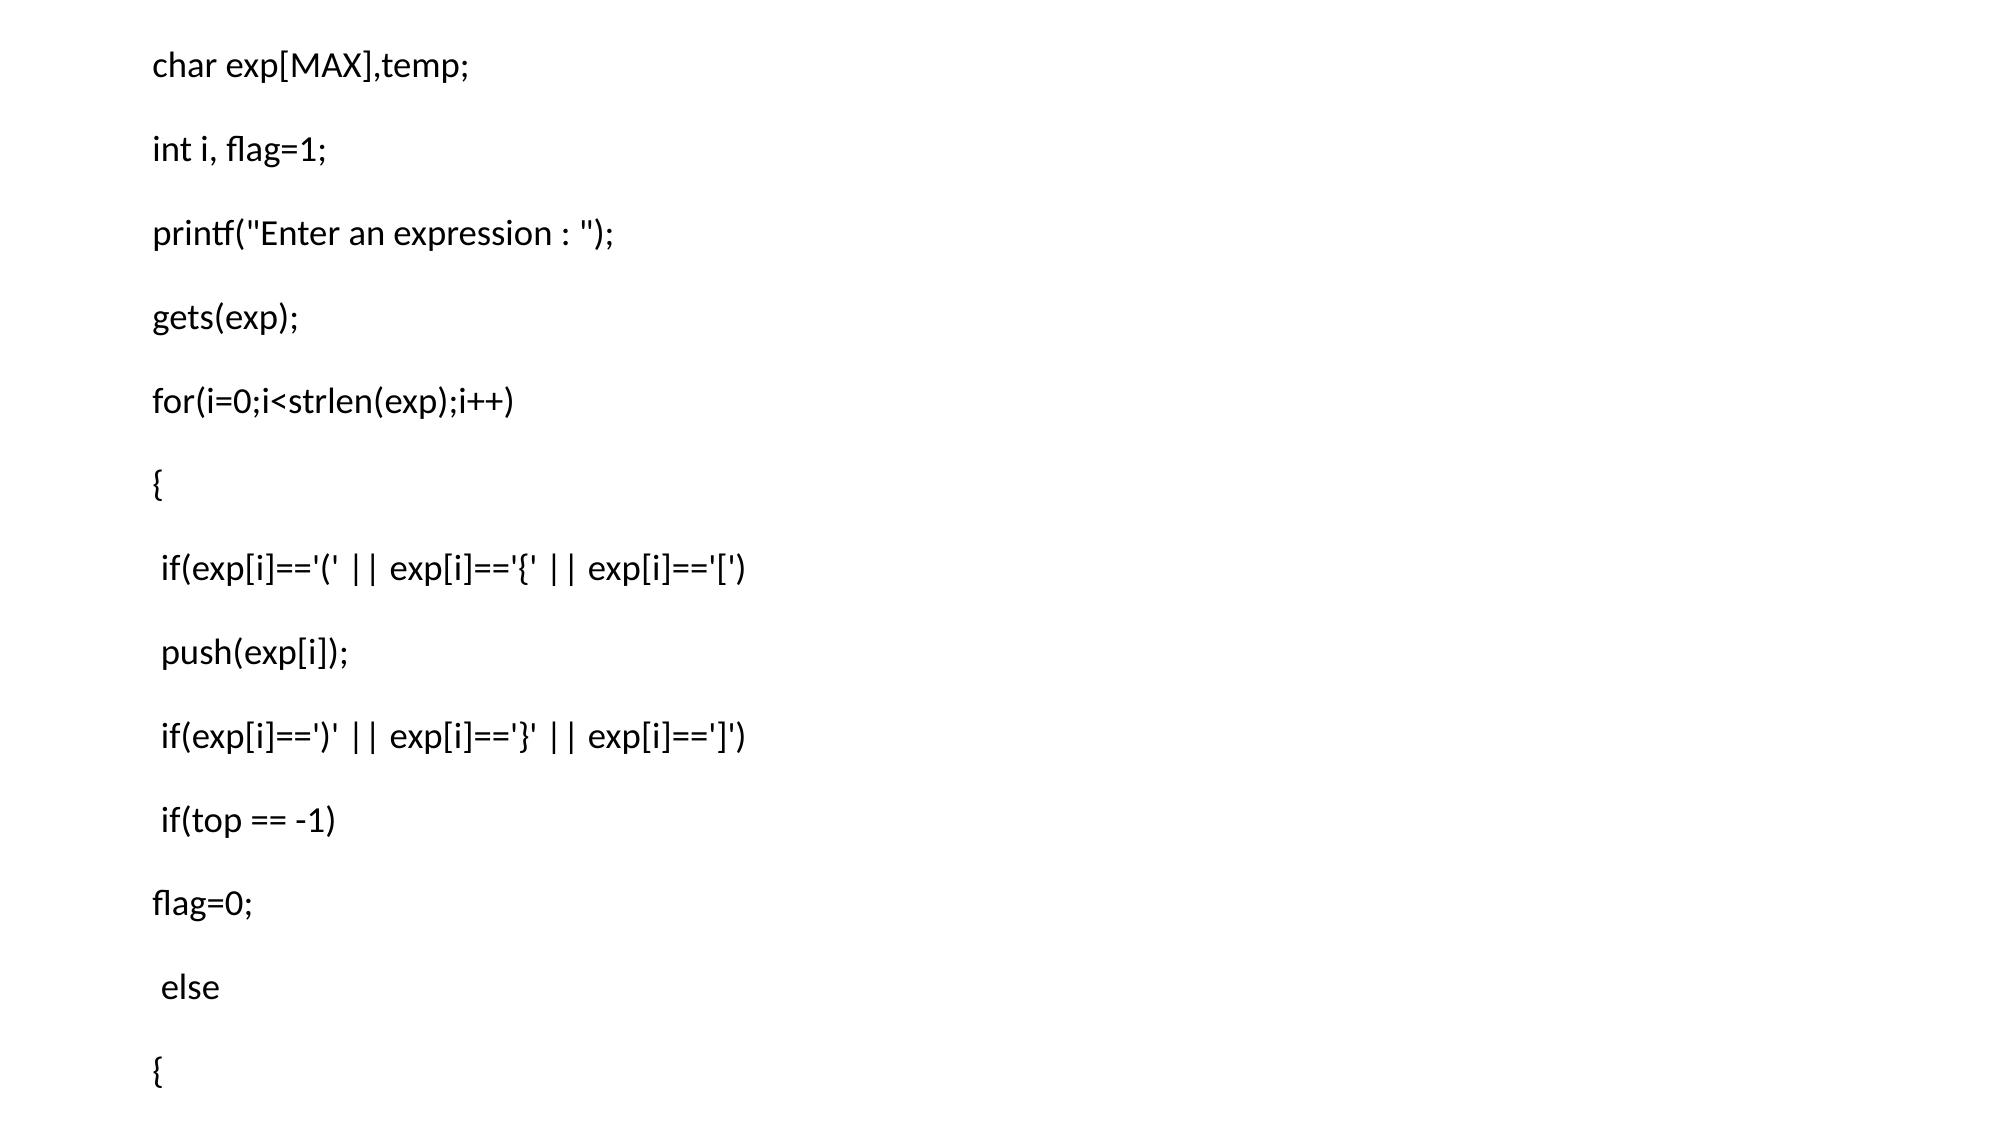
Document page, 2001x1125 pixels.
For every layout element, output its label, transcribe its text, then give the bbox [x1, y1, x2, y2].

list char exp[MAX],temp; int i, flag=1; printf("Enter an expression : "); gets(exp); for(i=0;i<strlen(exp);i++) { if(exp[i]=='(' || exp[i]=='{' || exp[i]=='[') push(exp[i]); if(exp[i]==')' || exp[i]=='}' || exp[i]==']') if(top == -1) flag=0; else { [137, 30, 1863, 1104]
